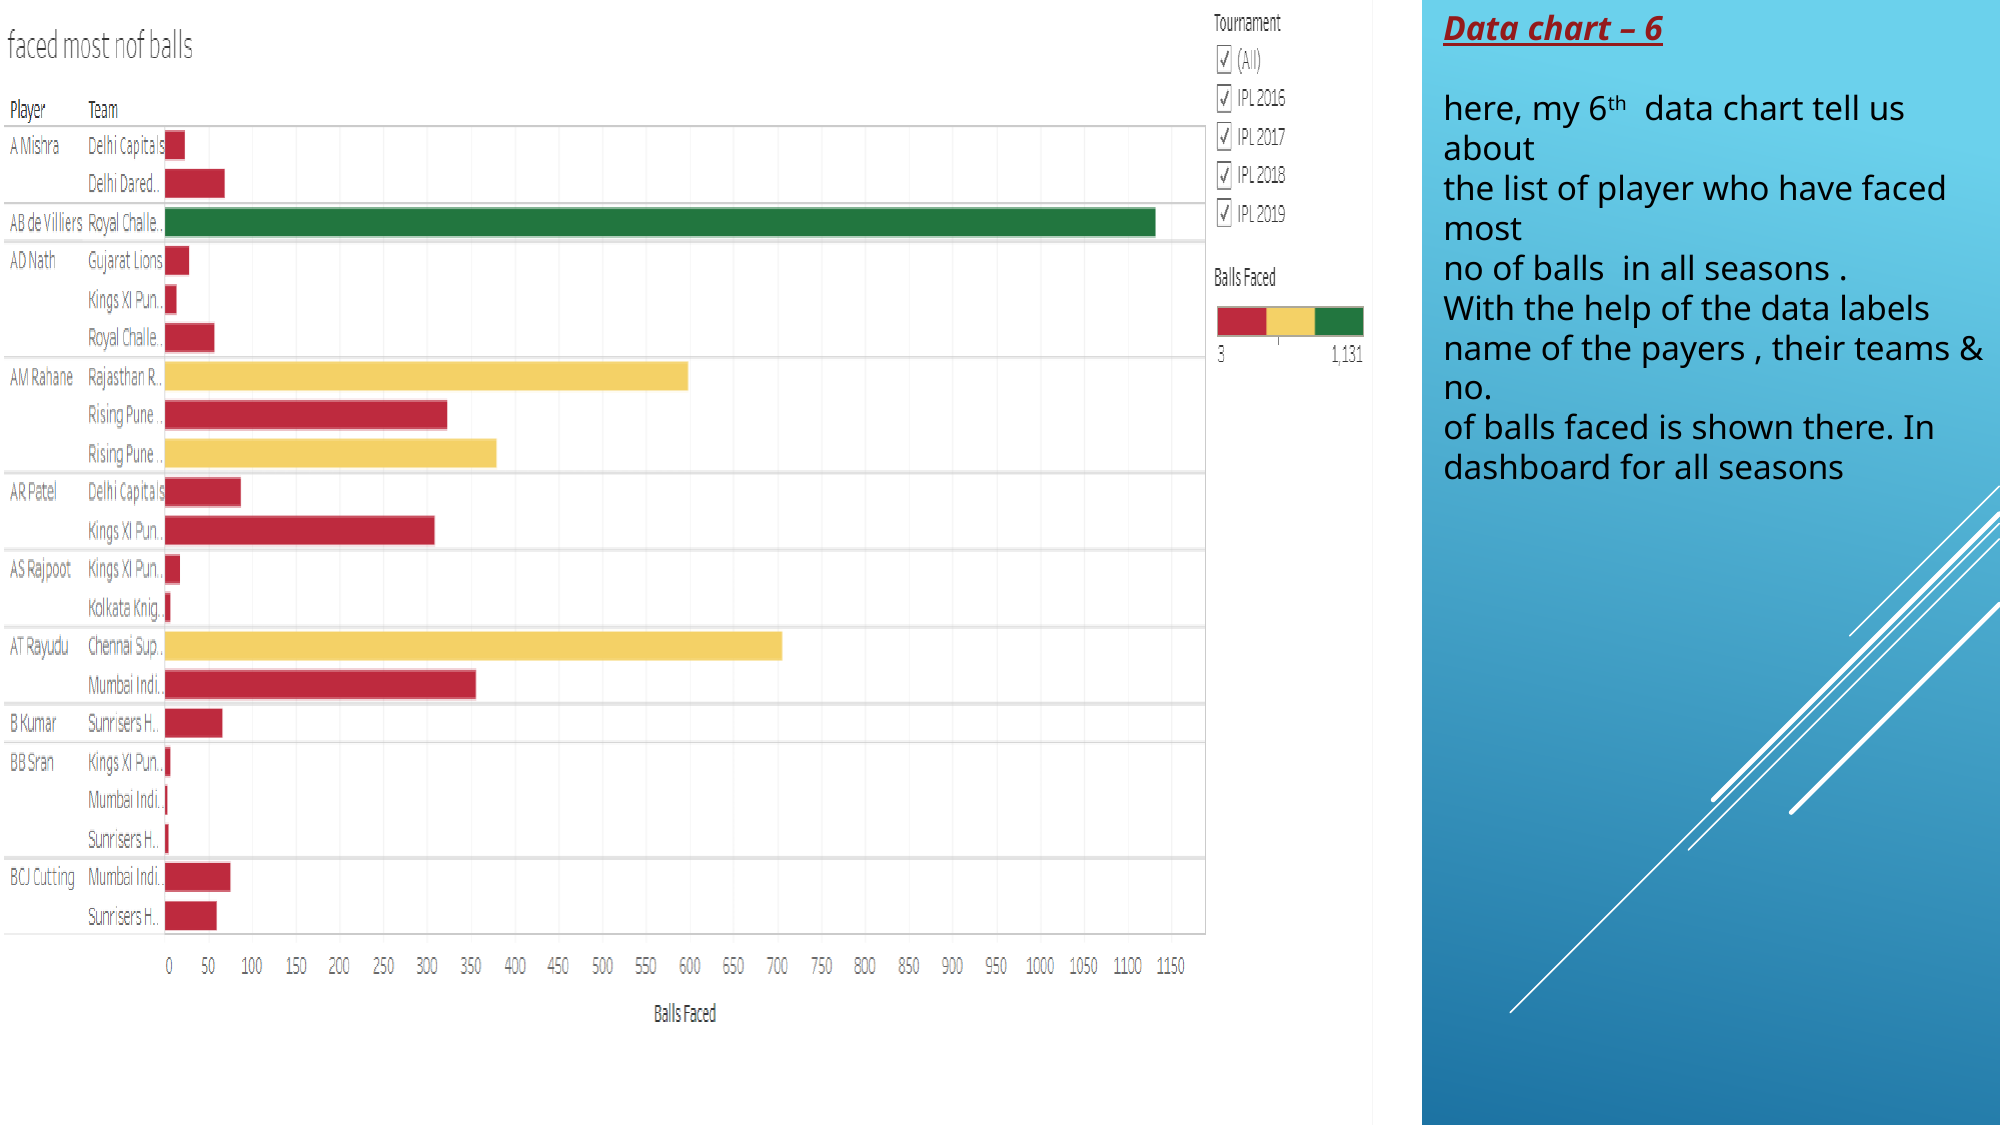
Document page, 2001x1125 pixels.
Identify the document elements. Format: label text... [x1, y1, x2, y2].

text_box Data chart – 6 here, my 6th data chart tell us about the list of player who have faced most no of balls in all seasons . With the help of the data labels name of the payers , their teams & no. of balls faced is shown there. In dashboard for all seasons [1428, 0, 2000, 494]
picture [0, 0, 1422, 1125]
